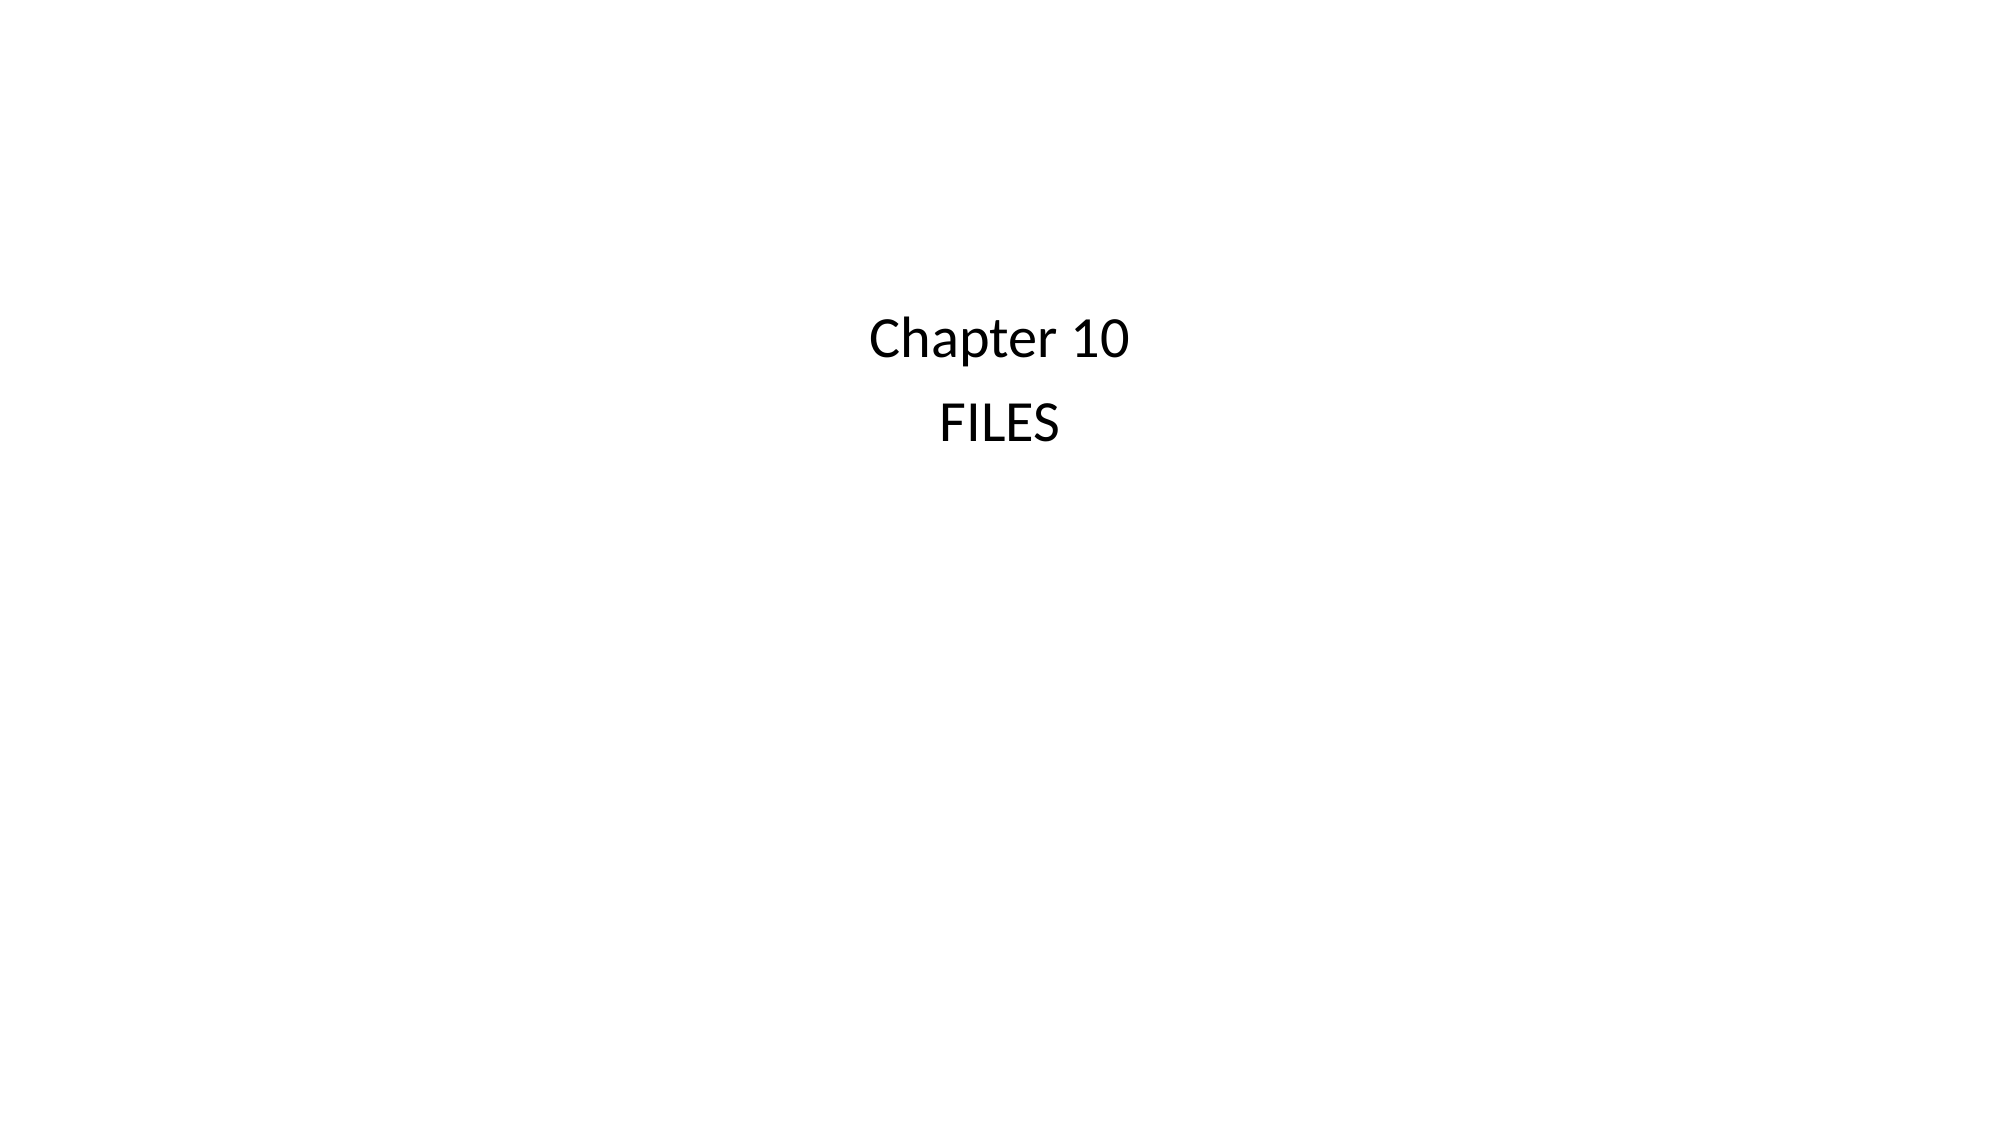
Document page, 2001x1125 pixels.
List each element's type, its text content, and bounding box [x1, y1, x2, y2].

list Chapter 10 FILES [137, 299, 1863, 1014]
